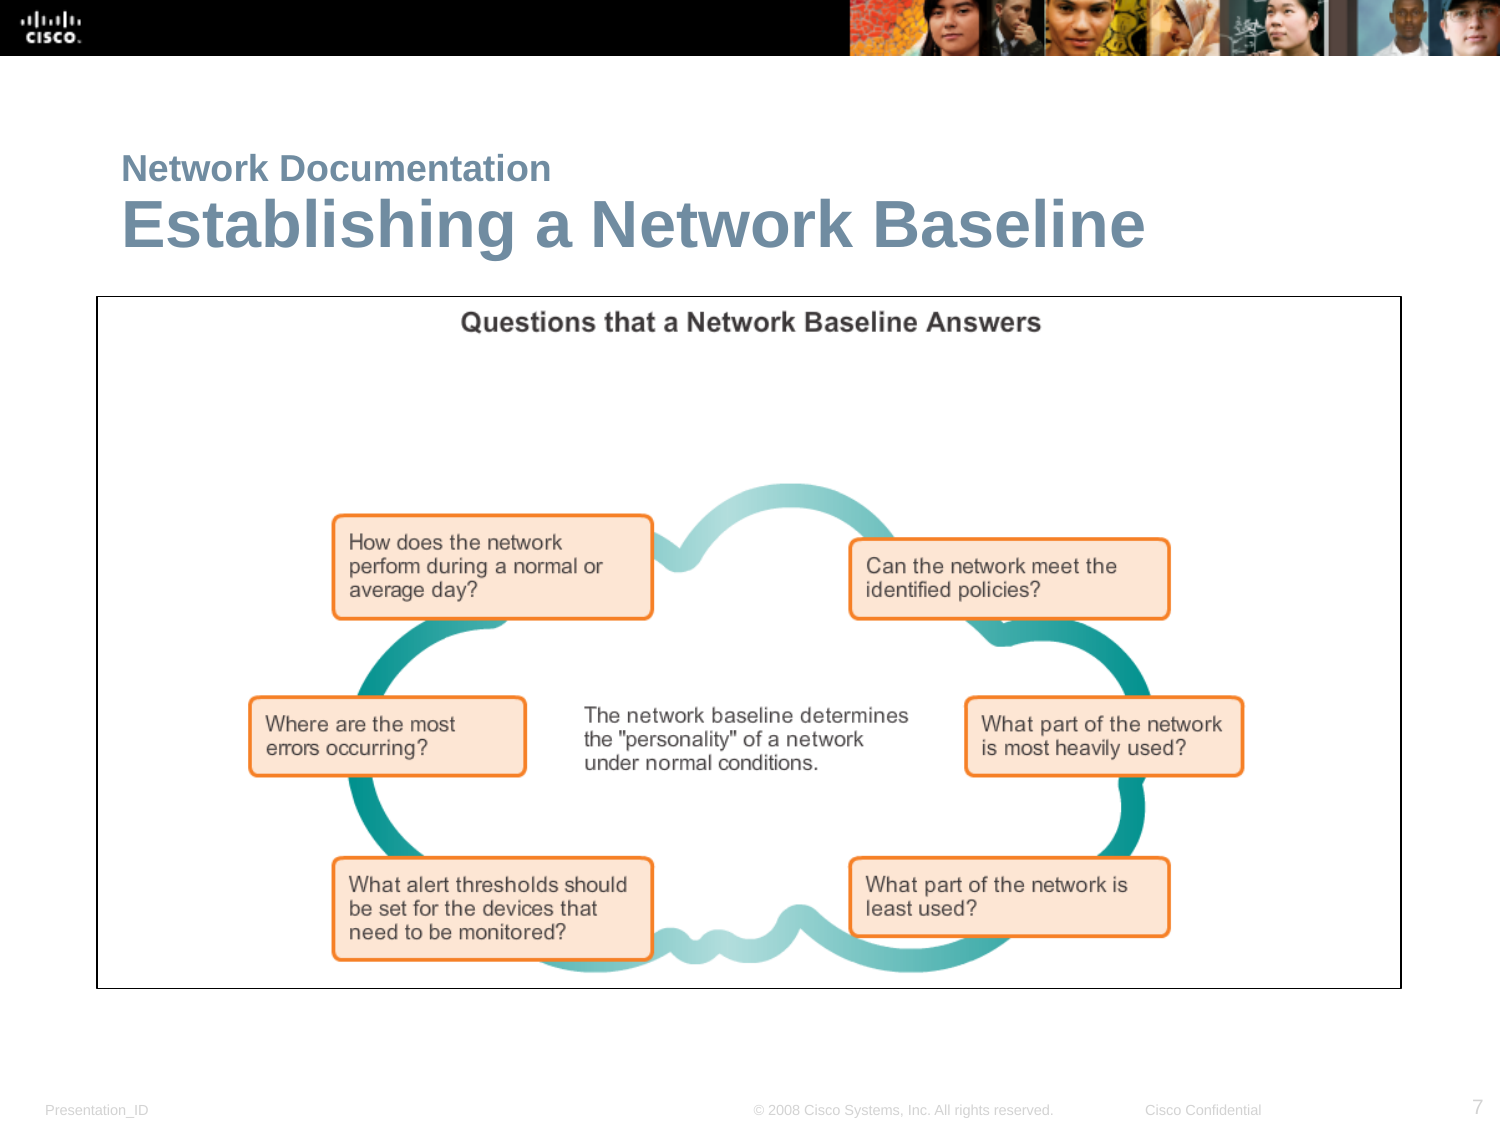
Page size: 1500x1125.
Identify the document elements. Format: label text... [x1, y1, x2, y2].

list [97, 296, 1401, 988]
picture [0, 0, 1500, 56]
title Network Documentation Establishing a Network Baseline [107, 130, 1444, 269]
